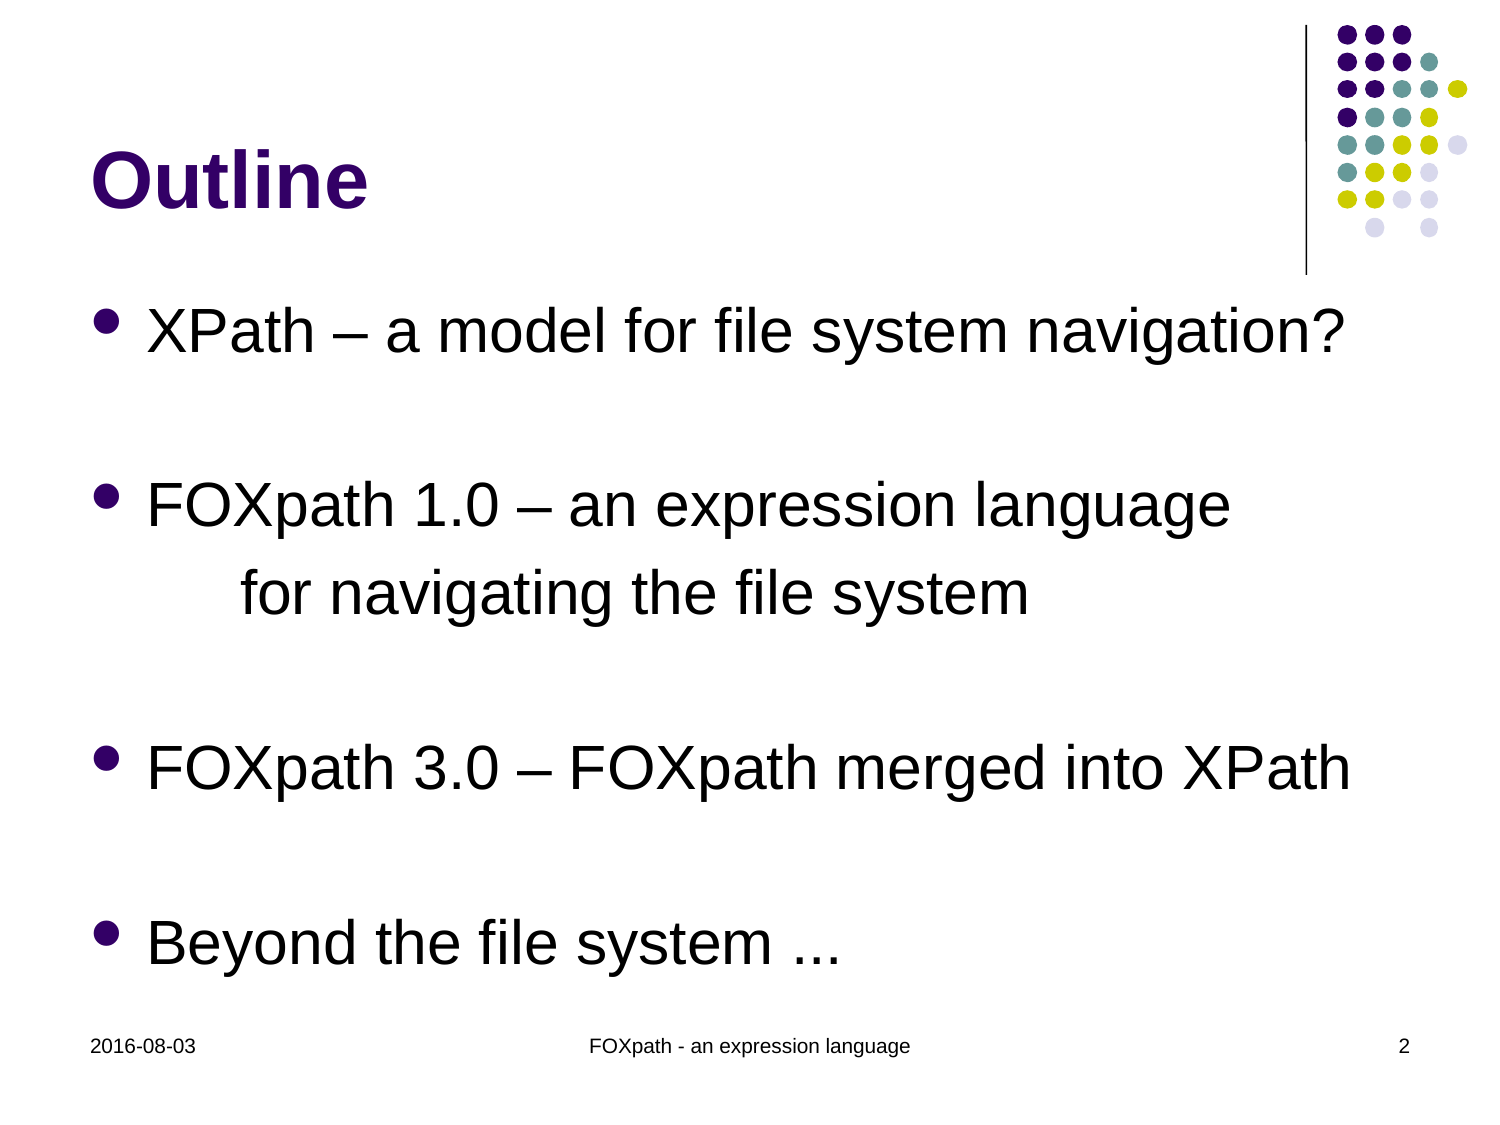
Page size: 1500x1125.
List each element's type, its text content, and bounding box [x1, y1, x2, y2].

list XPath – a model for file system navigation? FOXpath 1.0 – an expression language for navigating the file system FOXpath 3.0 – FOXpath merged into XPath Beyond the file system ... [75, 282, 1425, 1006]
slide_number 2 [1074, 1025, 1425, 1100]
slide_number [75, 1025, 425, 1100]
footer FOXpath - an expression language [478, 1025, 1022, 1100]
title Outline [75, 20, 1313, 233]
